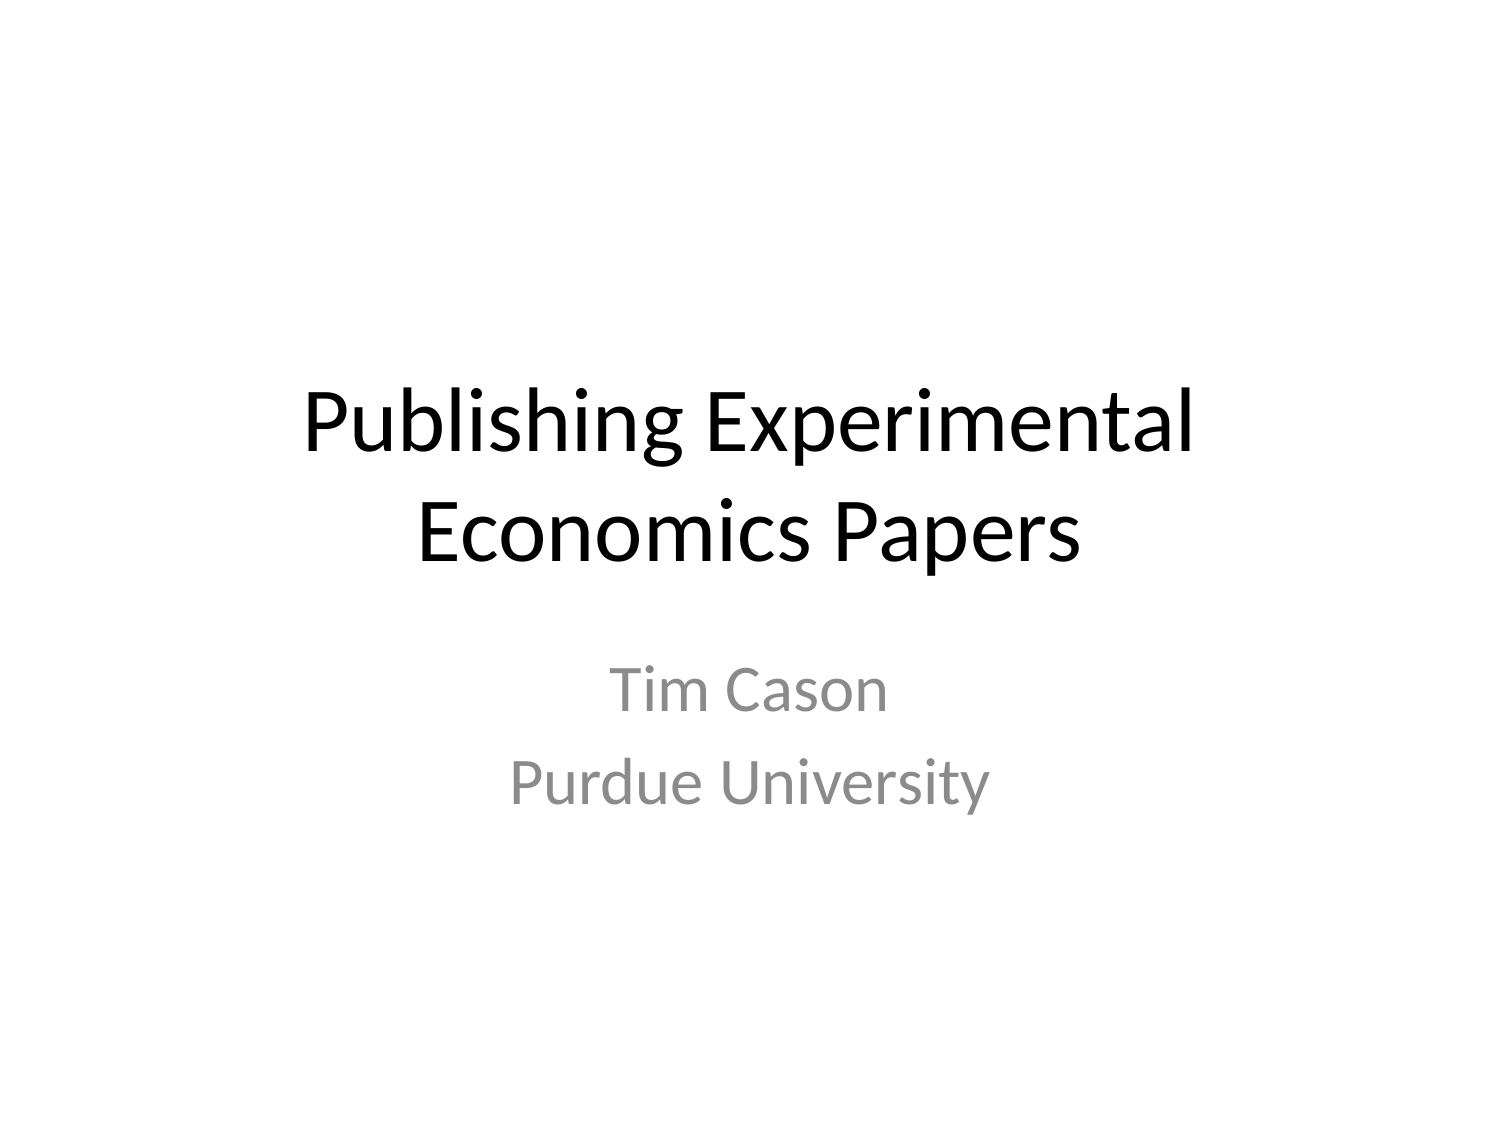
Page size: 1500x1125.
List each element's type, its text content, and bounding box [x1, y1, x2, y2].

title Publishing Experimental Economics Papers [112, 349, 1388, 591]
subtitle Tim Cason Purdue University [225, 637, 1275, 925]
